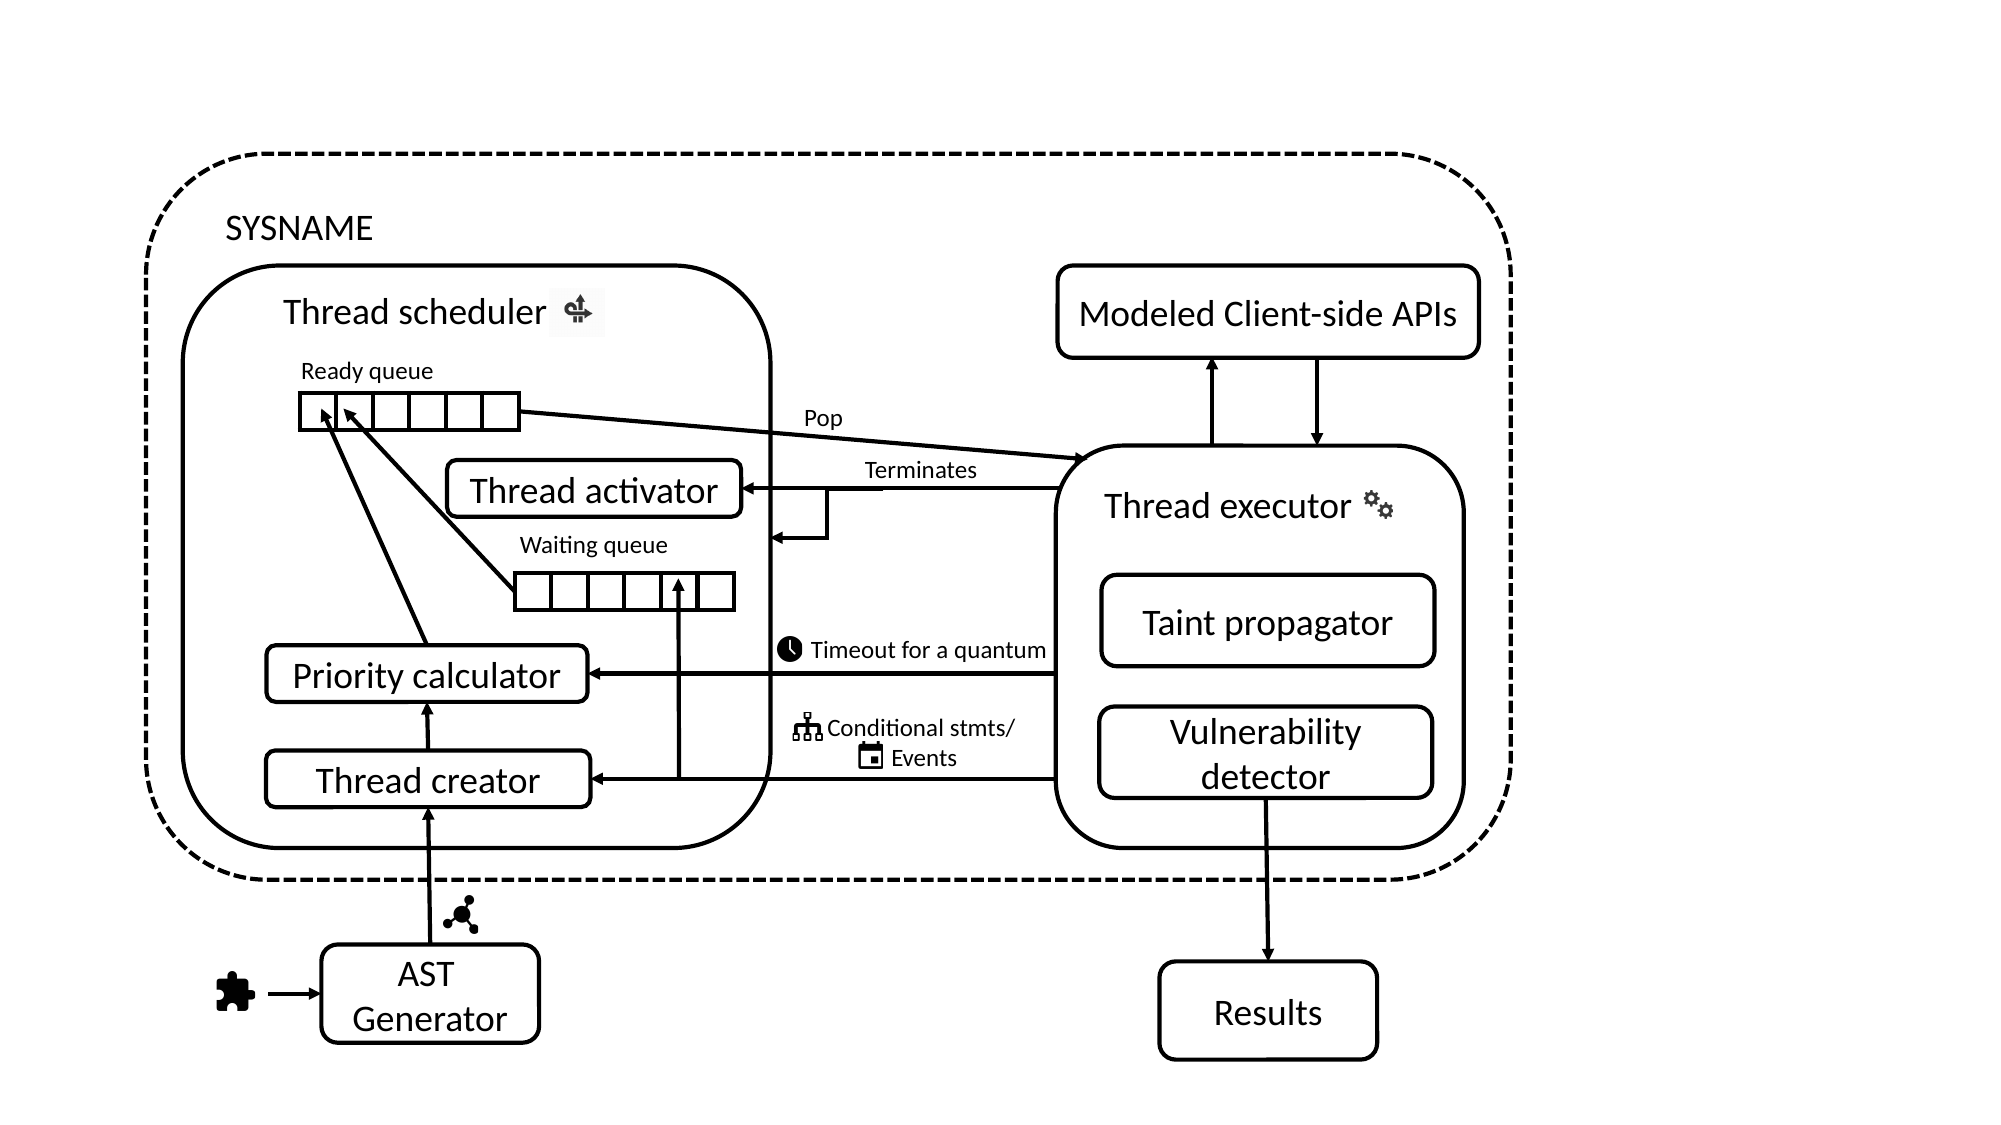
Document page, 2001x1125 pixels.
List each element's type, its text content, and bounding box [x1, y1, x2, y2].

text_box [1089, 473, 1405, 580]
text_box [1265, 797, 1269, 962]
table_header [590, 575, 622, 608]
picture [443, 895, 479, 934]
text_box Thread scheduler [268, 279, 624, 340]
table_header [700, 575, 732, 608]
text_box Waiting queue [515, 520, 737, 566]
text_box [769, 488, 884, 538]
text_box Taint propagator [1100, 573, 1436, 668]
text_box Modeled Client-side APIs [1056, 264, 1480, 359]
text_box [343, 408, 515, 592]
text_box [145, 152, 1512, 881]
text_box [321, 408, 428, 646]
picture [548, 288, 605, 337]
text_box Vulnerability detector [1098, 705, 1434, 799]
table_header [517, 575, 549, 608]
text_box SYSNAME [210, 195, 389, 256]
table_header [626, 575, 659, 608]
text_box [770, 626, 1088, 672]
table_header [663, 575, 695, 608]
table_header [553, 575, 586, 608]
text_box [1054, 444, 1465, 850]
text_box AST Generator [320, 943, 541, 1044]
text_box [181, 264, 772, 850]
text_box Results [1158, 960, 1379, 1061]
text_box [762, 703, 1080, 780]
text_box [519, 411, 1088, 460]
picture [216, 971, 256, 1011]
